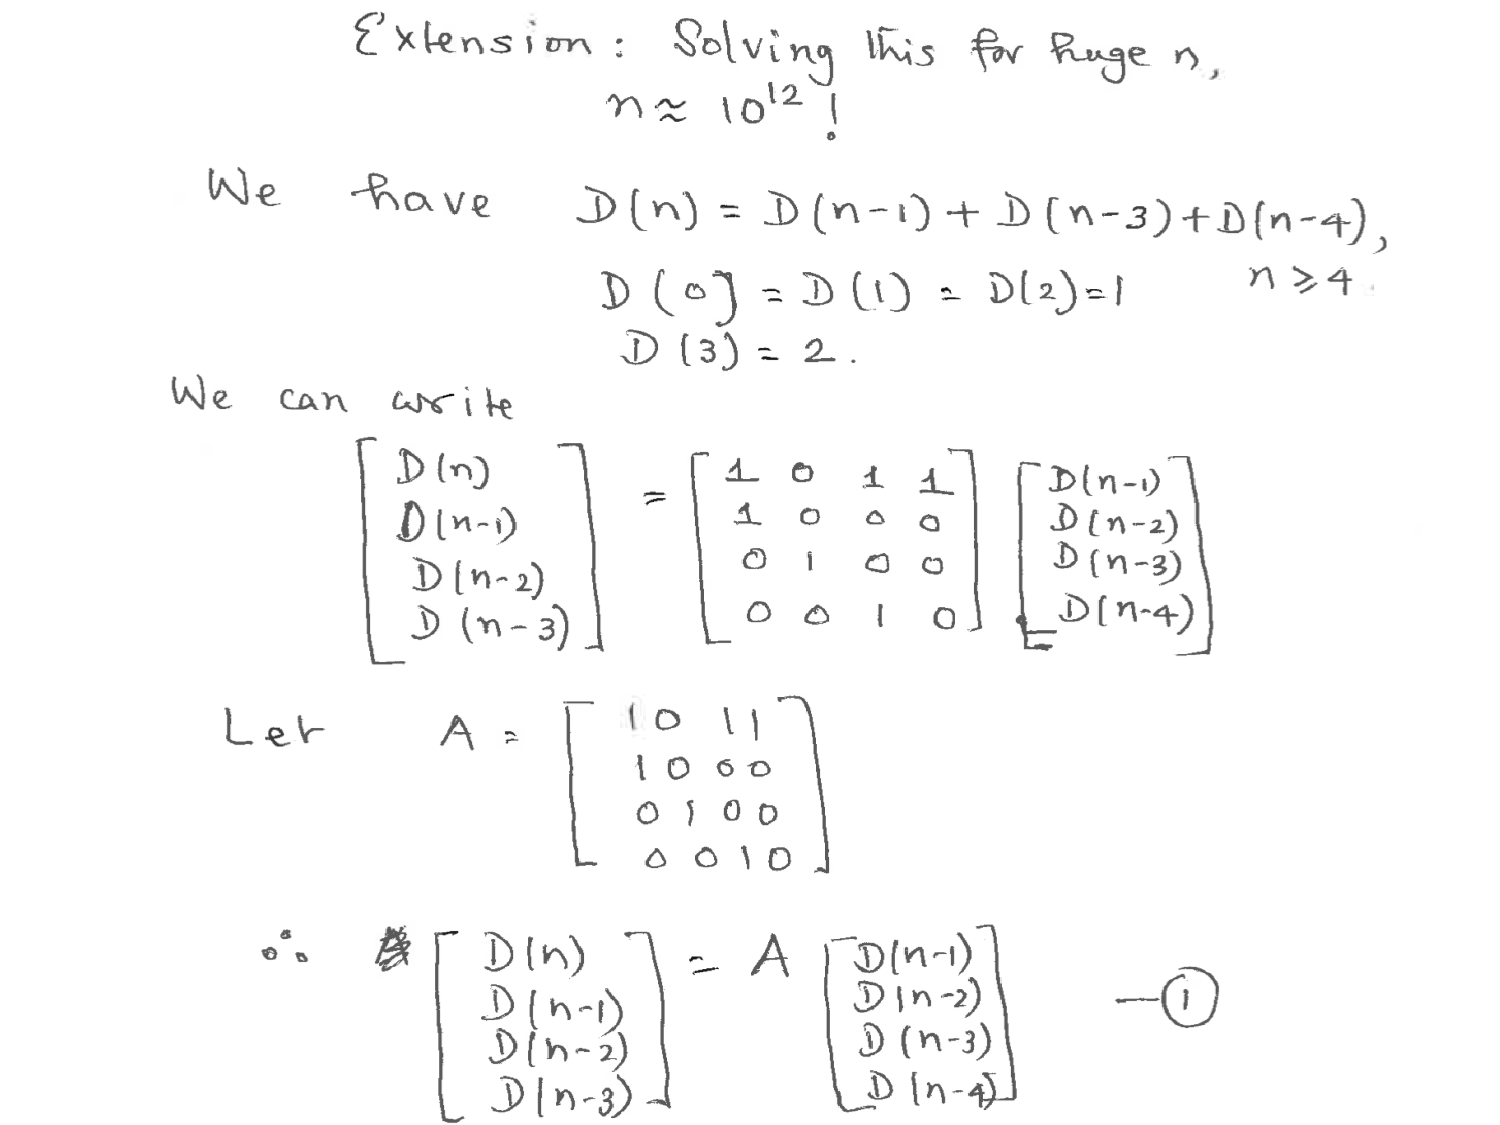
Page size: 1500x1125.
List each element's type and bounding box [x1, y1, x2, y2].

picture [128, 0, 1422, 1125]
